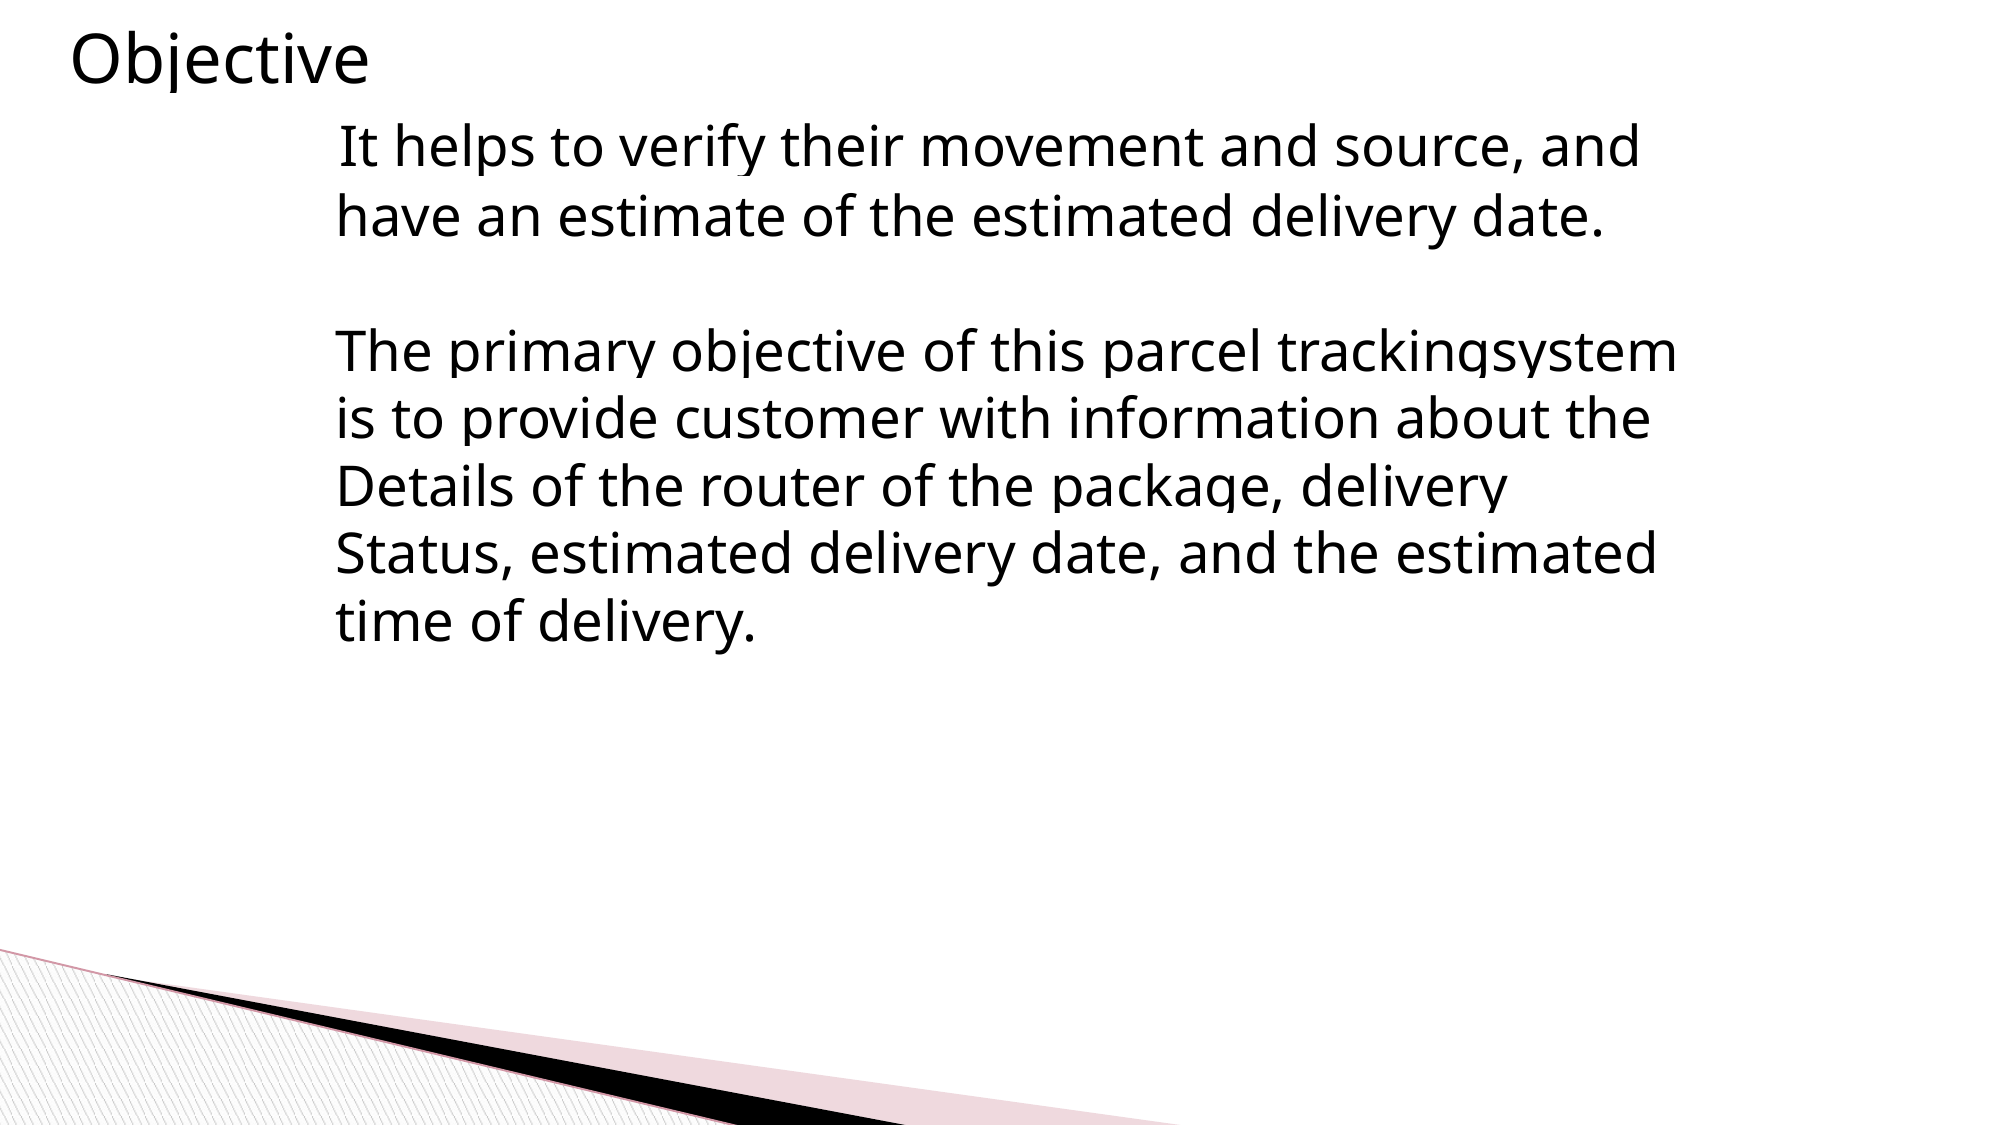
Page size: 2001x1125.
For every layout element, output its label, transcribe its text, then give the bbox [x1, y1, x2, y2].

text_box Objective It helps to verify their movement and source, and have an estimate of the estimated delivery date. The primary objective of this parcel trackingsystem is to provide customer with information about the Details of the router of the package, delivery Status, estimated delivery date, and the estimated time of delivery. [54, 0, 1813, 735]
